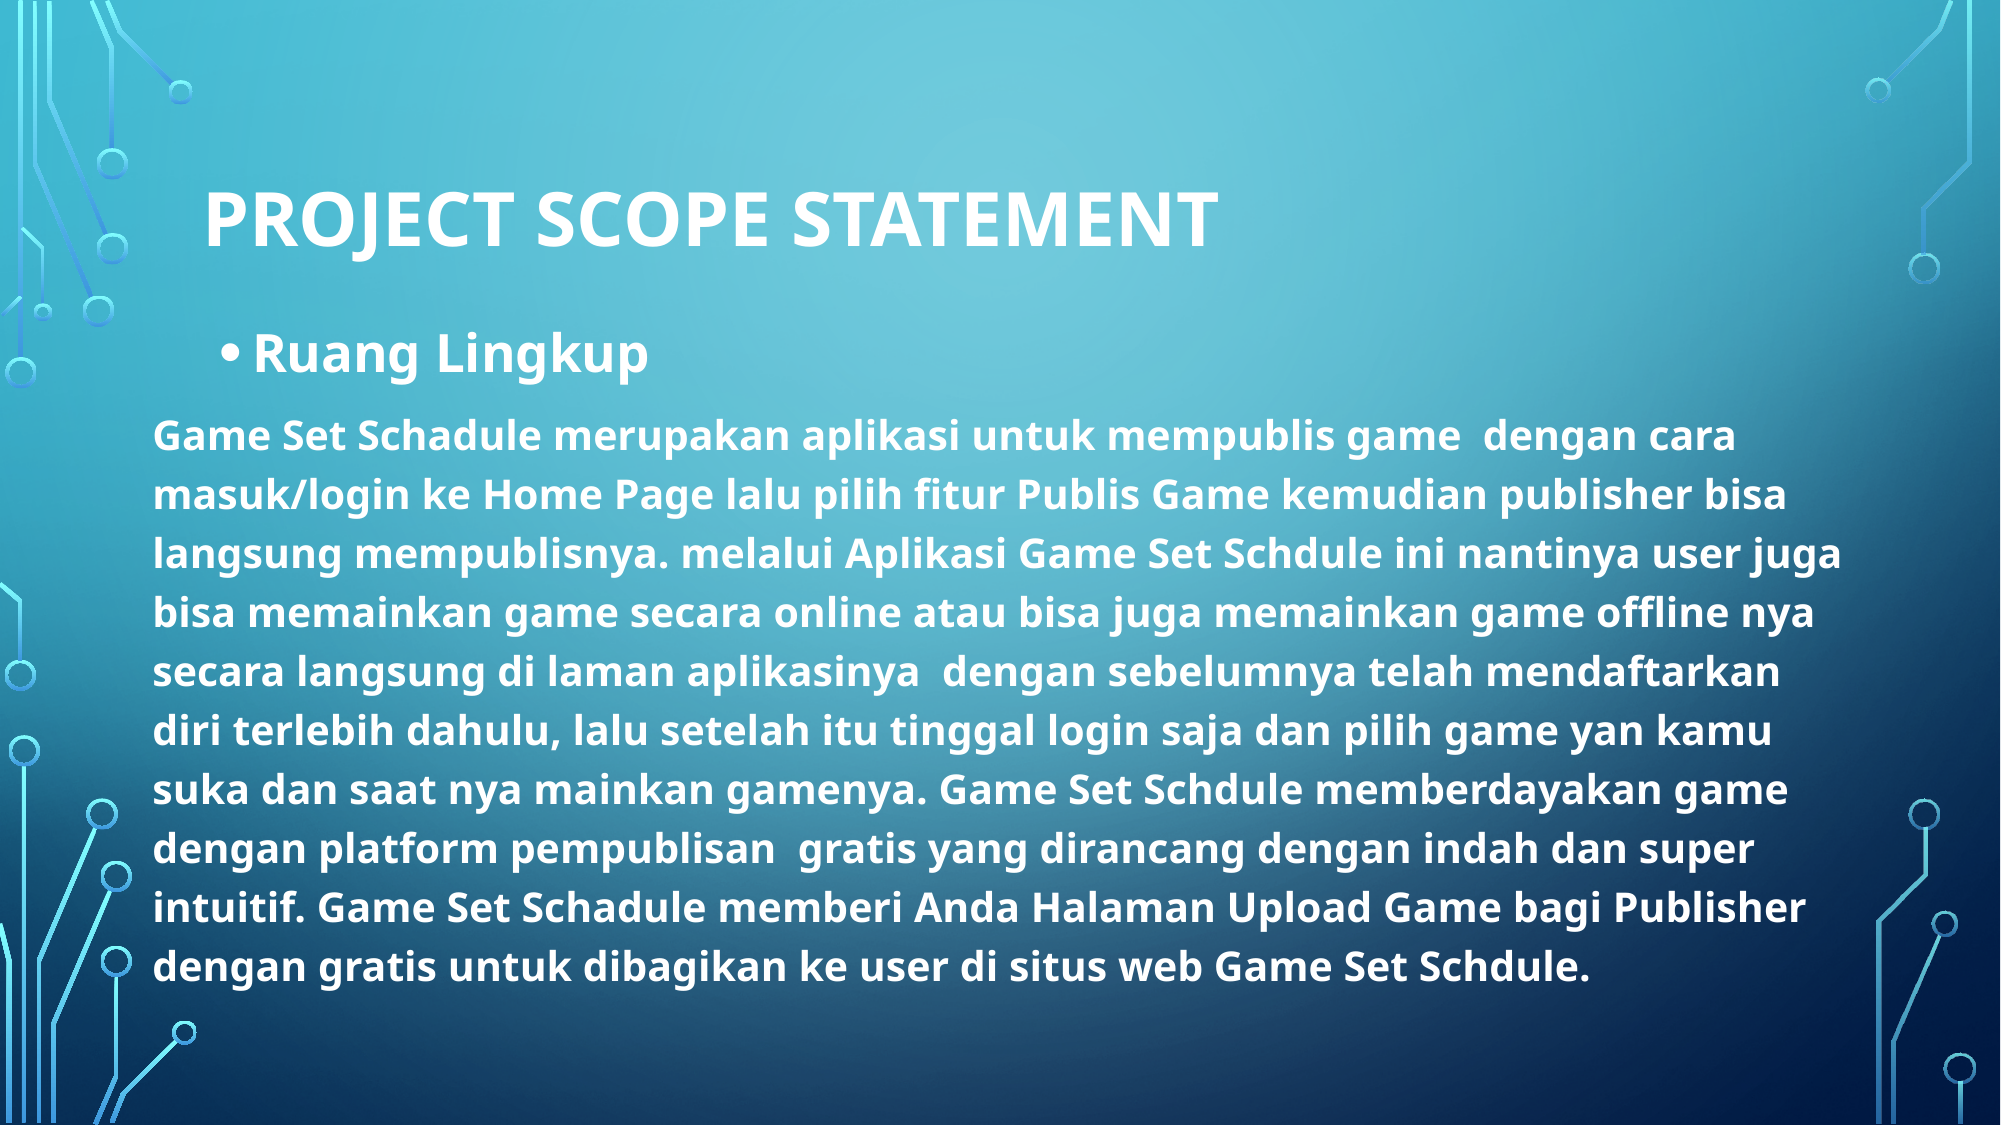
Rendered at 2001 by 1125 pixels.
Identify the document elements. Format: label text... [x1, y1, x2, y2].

title PROJECT SCOPE STATEMENT [187, 101, 1813, 299]
list Ruang Lingkup Game Set Schadule merupakan aplikasi untuk mempublis game dengan cara masuk/login ke Home Page lalu pilih fitur Publis Game kemudian publisher bisa langsung mempublisnya. melalui Aplikasi Game Set Schdule ini nantinya user juga bisa memainkan game secara online atau bisa juga memainkan game offline nya secara langsung di laman aplikasinya dengan sebelumnya telah mendaftarkan diri terlebih dahulu, lalu setelah itu tinggal login saja dan pilih game yan kamu suka dan saat nya mainkan gamenya. Game Set Schdule memberdayakan game dengan platform pempublisan gratis yang dirancang dengan indah dan super intuitif. Game Set Schadule memberi Anda Halaman Upload Game bagi Publisher dengan gratis untuk dibagikan ke user di situs web Game Set Schdule. [137, 299, 1863, 1066]
